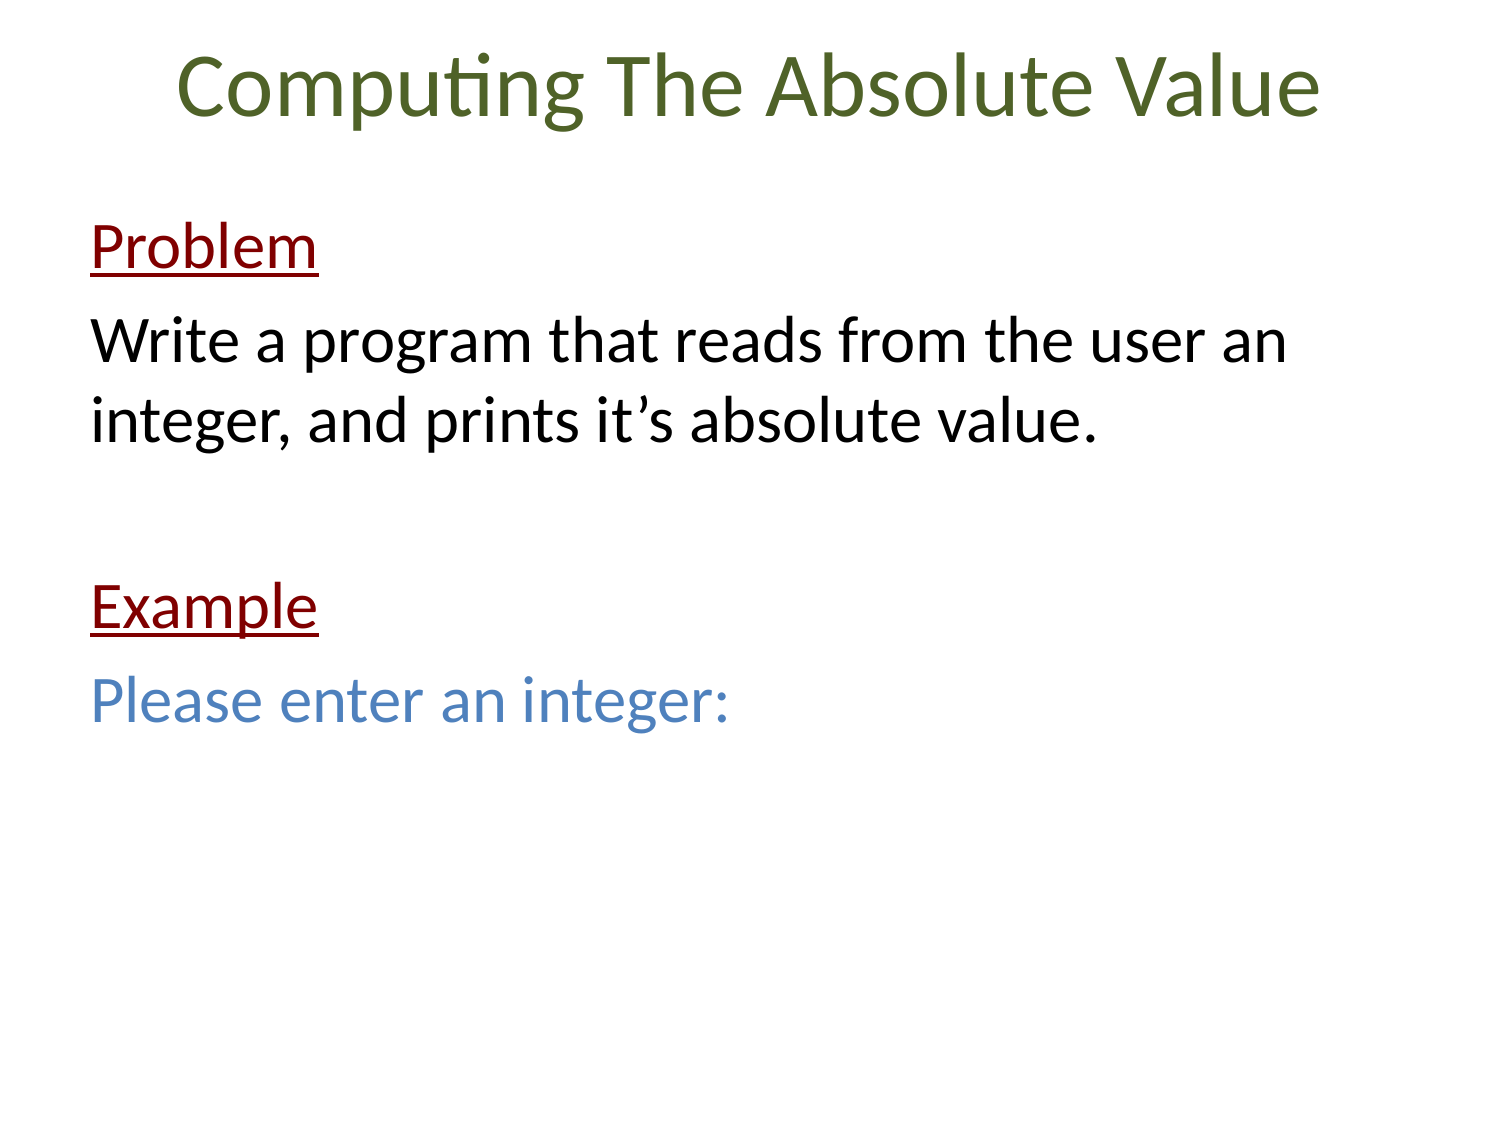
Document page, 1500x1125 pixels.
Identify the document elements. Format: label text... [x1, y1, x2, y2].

list Problem Write a program that reads from the user an integer, and prints it’s absolute value. Example Please enter an integer: [75, 194, 1425, 1125]
title Computing The Absolute Value [75, 0, 1425, 174]
